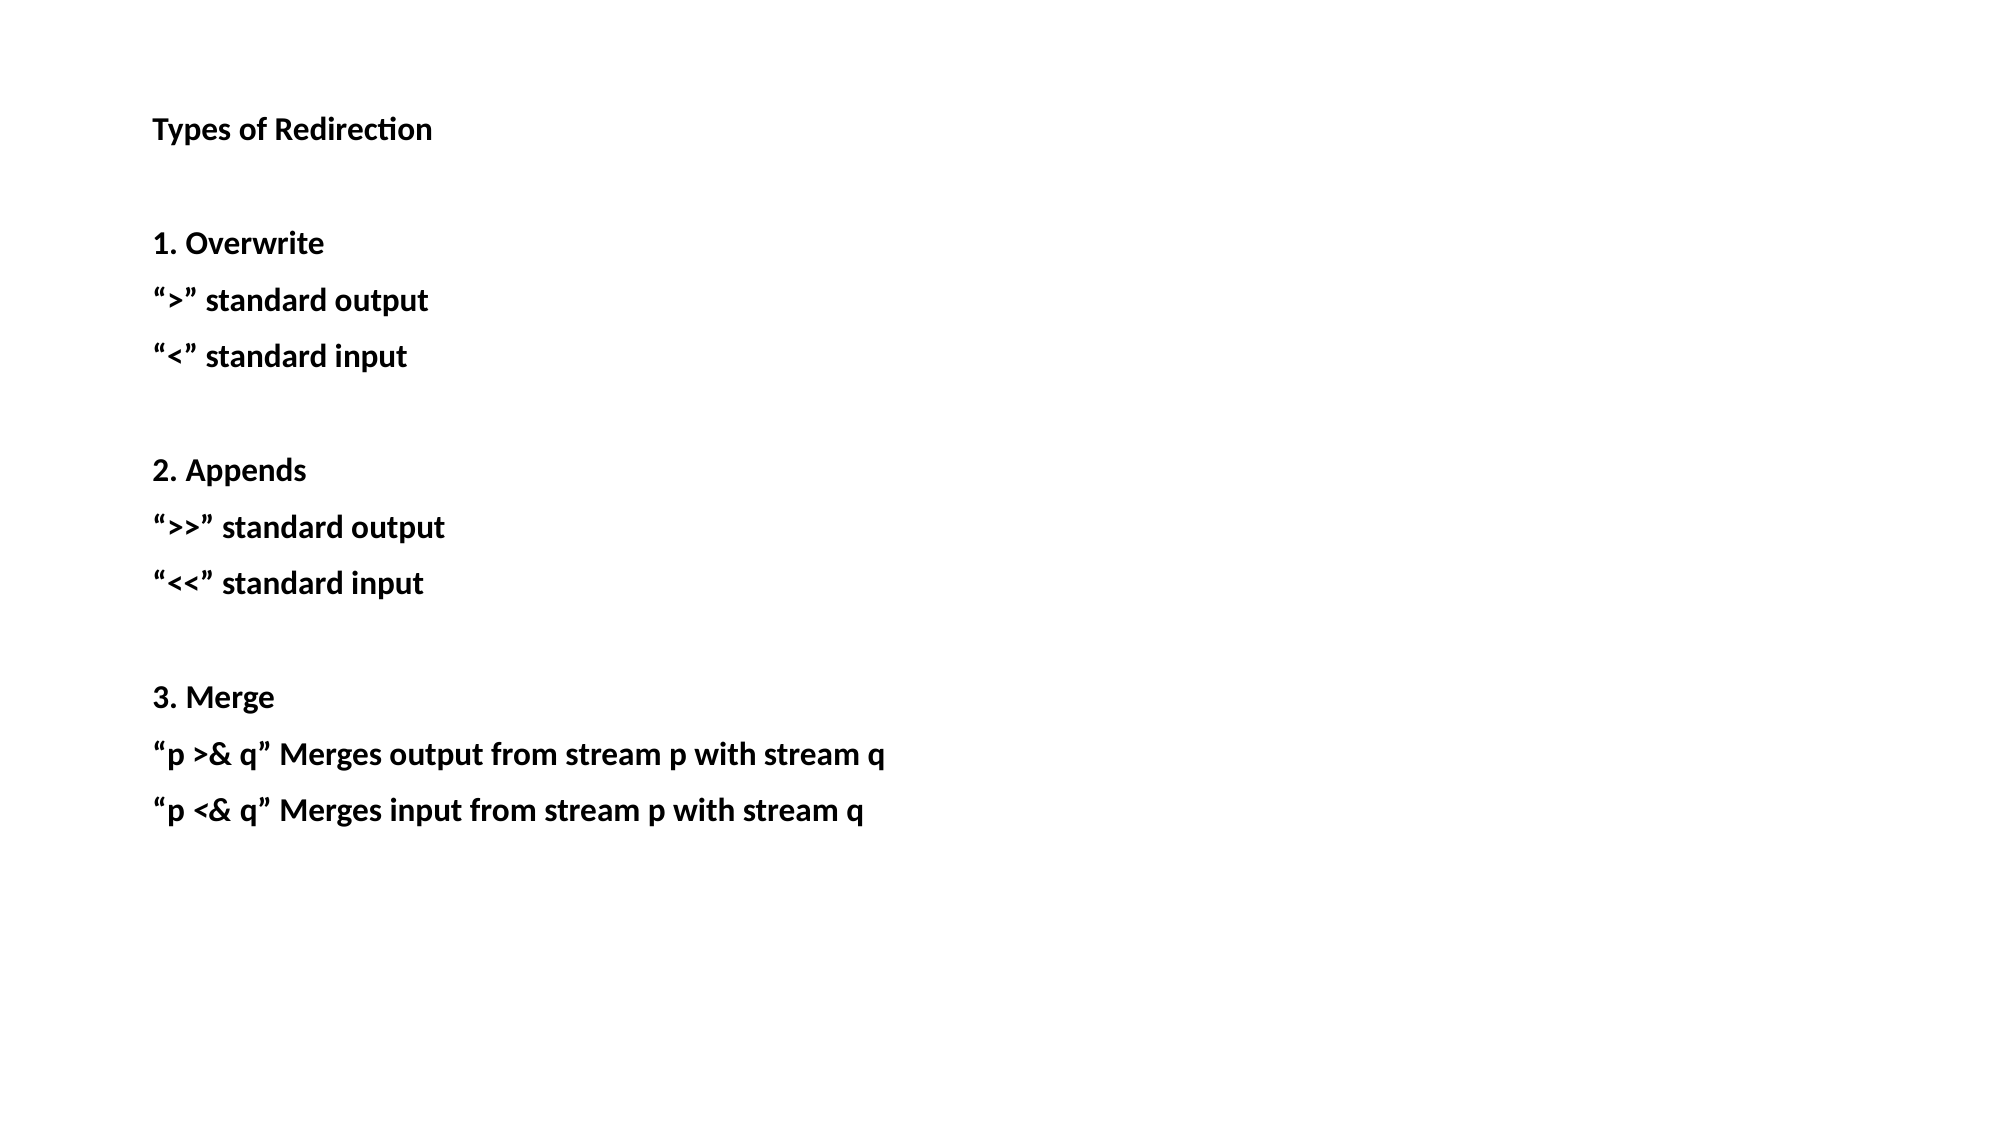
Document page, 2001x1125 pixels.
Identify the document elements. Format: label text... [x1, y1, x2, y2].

list Types of Redirection 1. Overwrite “>” standard output “<” standard input 2. Appends “>>” standard output “<<” standard input 3. Merge “p >& q” Merges output from stream p with stream q “p <& q” Merges input from stream p with stream q [137, 104, 1863, 1021]
